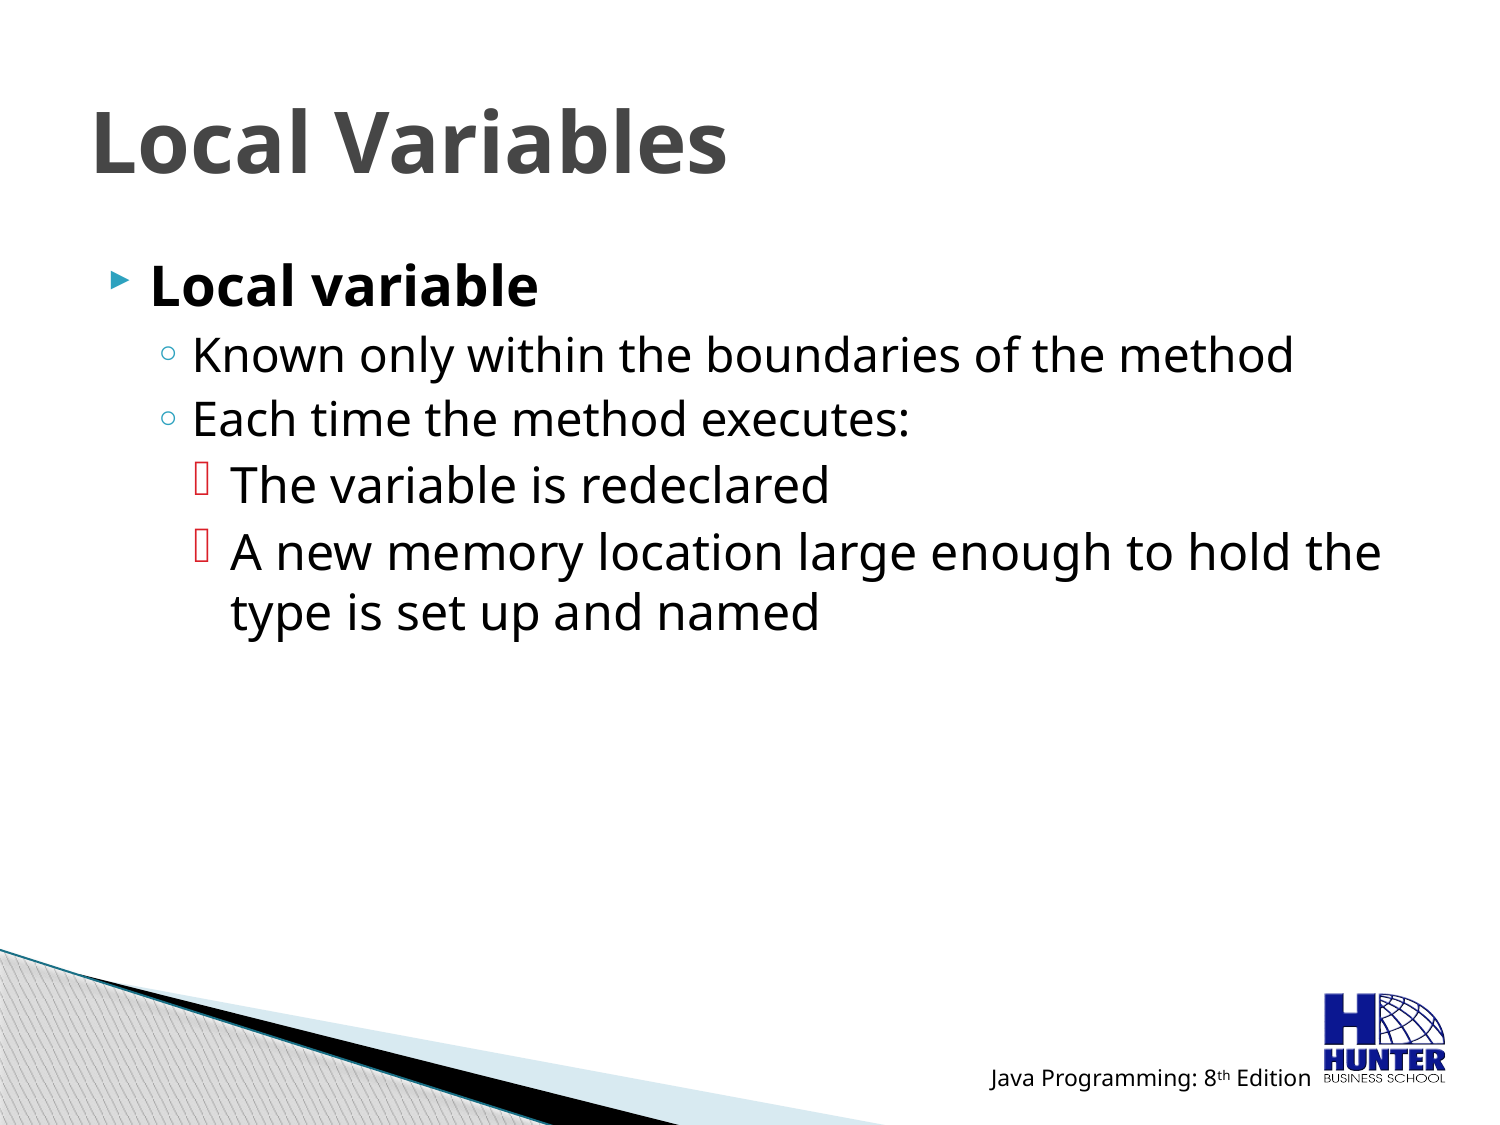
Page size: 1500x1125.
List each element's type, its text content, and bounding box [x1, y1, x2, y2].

list Local variable Known only within the boundaries of the method Each time the method executes: The variable is redeclared A new memory location large enough to hold the type is set up and named [75, 243, 1425, 986]
picture [1324, 993, 1446, 1084]
title Local Variables [75, 45, 1425, 233]
